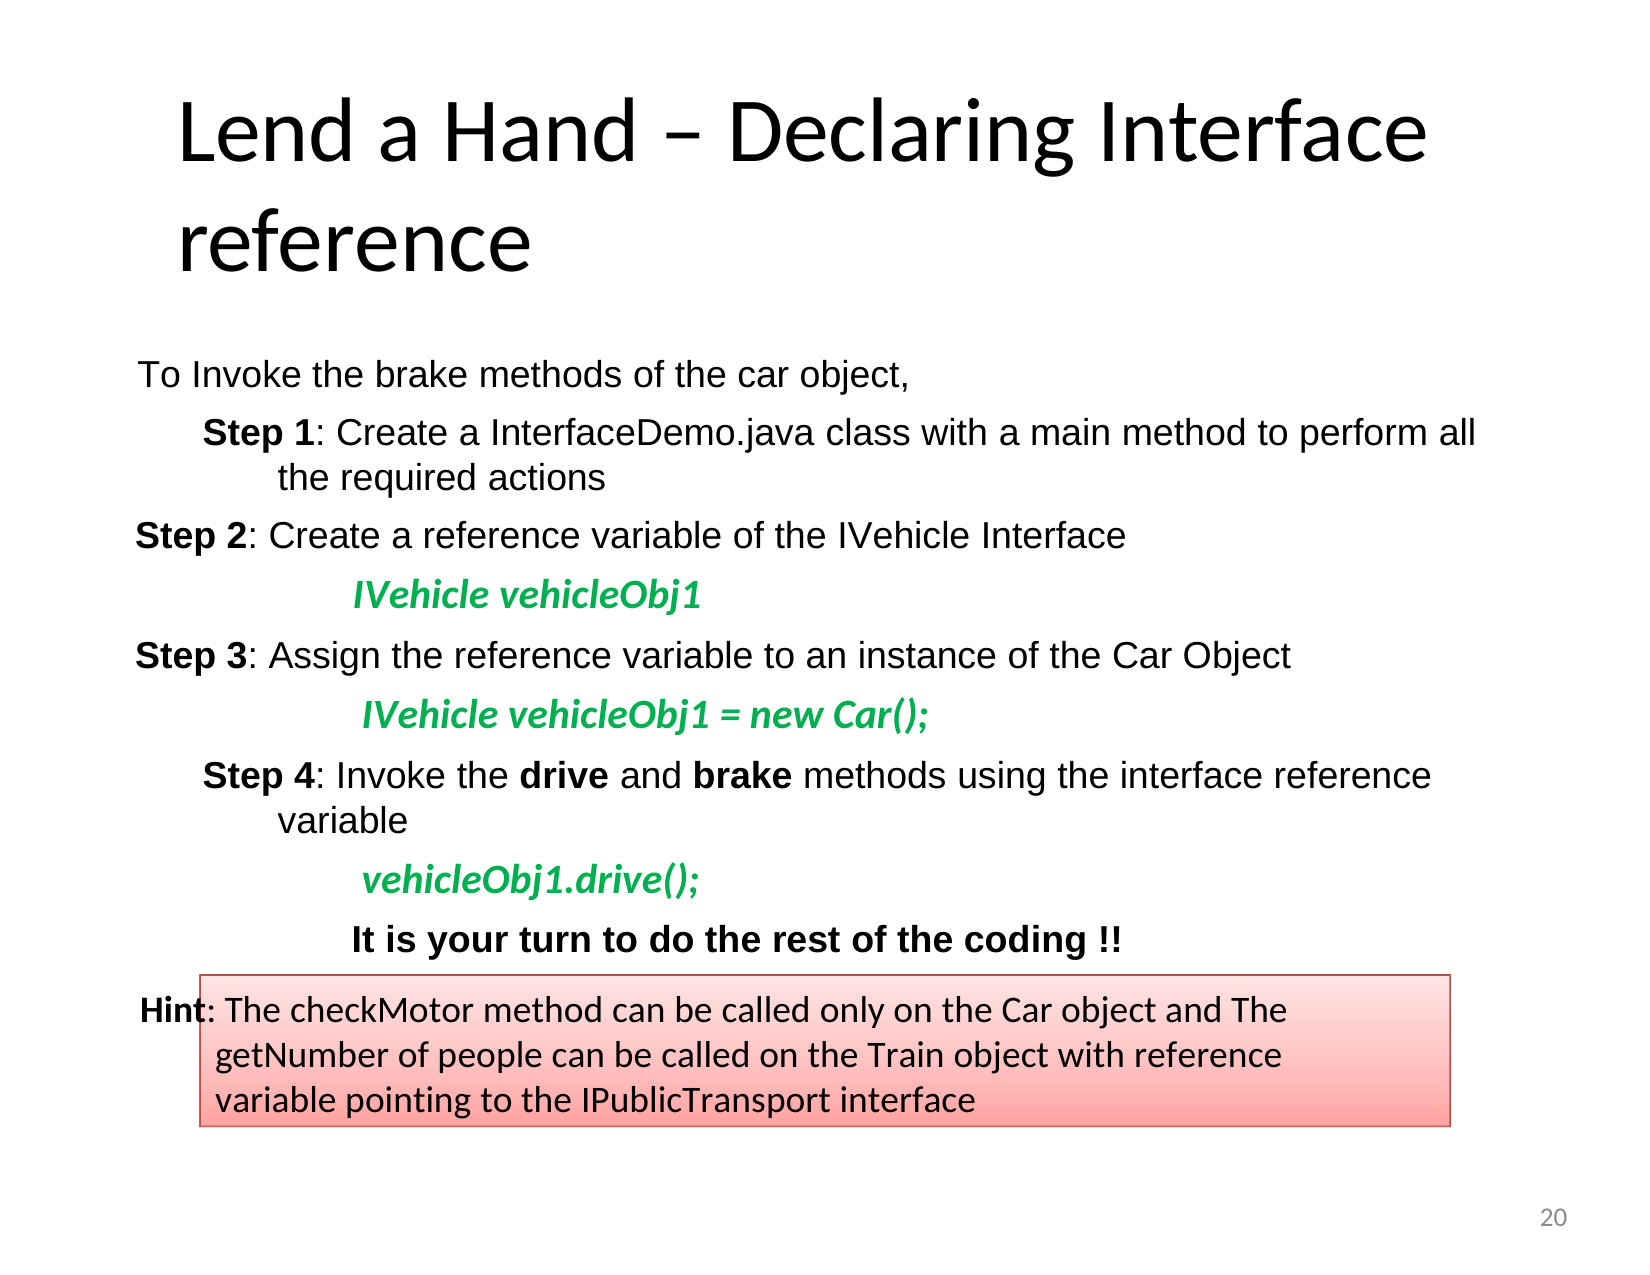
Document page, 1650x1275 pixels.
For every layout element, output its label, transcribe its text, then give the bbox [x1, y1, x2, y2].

text_box Lend a Hand – Declaring Interface reference [174, 69, 1538, 290]
text_box [201, 1121, 1182, 1125]
text_box [199, 1121, 1182, 1128]
text_box To Invoke the brake methods of the car object, Step 1: Create a InterfaceDemo.java class with a main method to perform all the required actions Step 2: Create a reference variable of the IVehicle Interface IVehicle vehicleObj1 Step 3: Assign the reference variable to an instance of the Car Object IVehicle vehicleObj1 = new Car(); Step 4: Invoke the drive and brake methods using the interface reference variable vehicleObj1.drive(); It is your turn to do the rest of the coding !! Hint: The checkMotor method can be called only on the Car object and The getNumber of people can be called on the Train object with reference variable pointing to the IPublicTransport interface [135, 350, 1478, 1121]
slide_number 20 [1182, 845, 1568, 1275]
